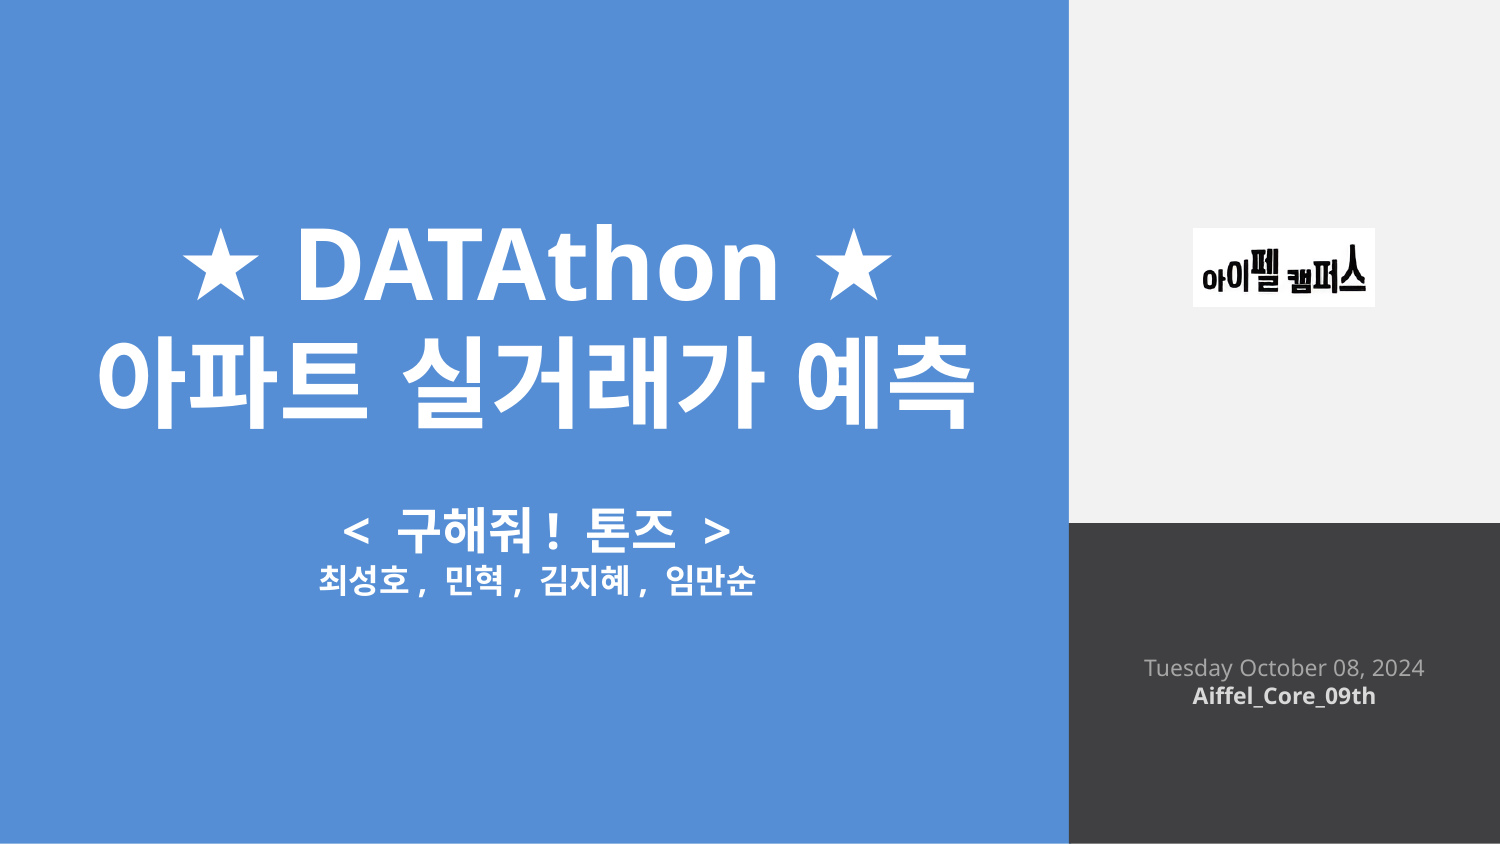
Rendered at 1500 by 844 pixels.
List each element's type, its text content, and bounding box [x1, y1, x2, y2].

text_box ★ DATAthon ★ 아파트 실거래가 예측 < 구해줘! 톤즈 > 최성호, 민혁, 김지혜, 임만순 [29, 192, 1046, 561]
picture [1193, 227, 1376, 307]
text_box Tuesday October 08, 2024 Aiffel_Core_09th [1104, 646, 1465, 717]
